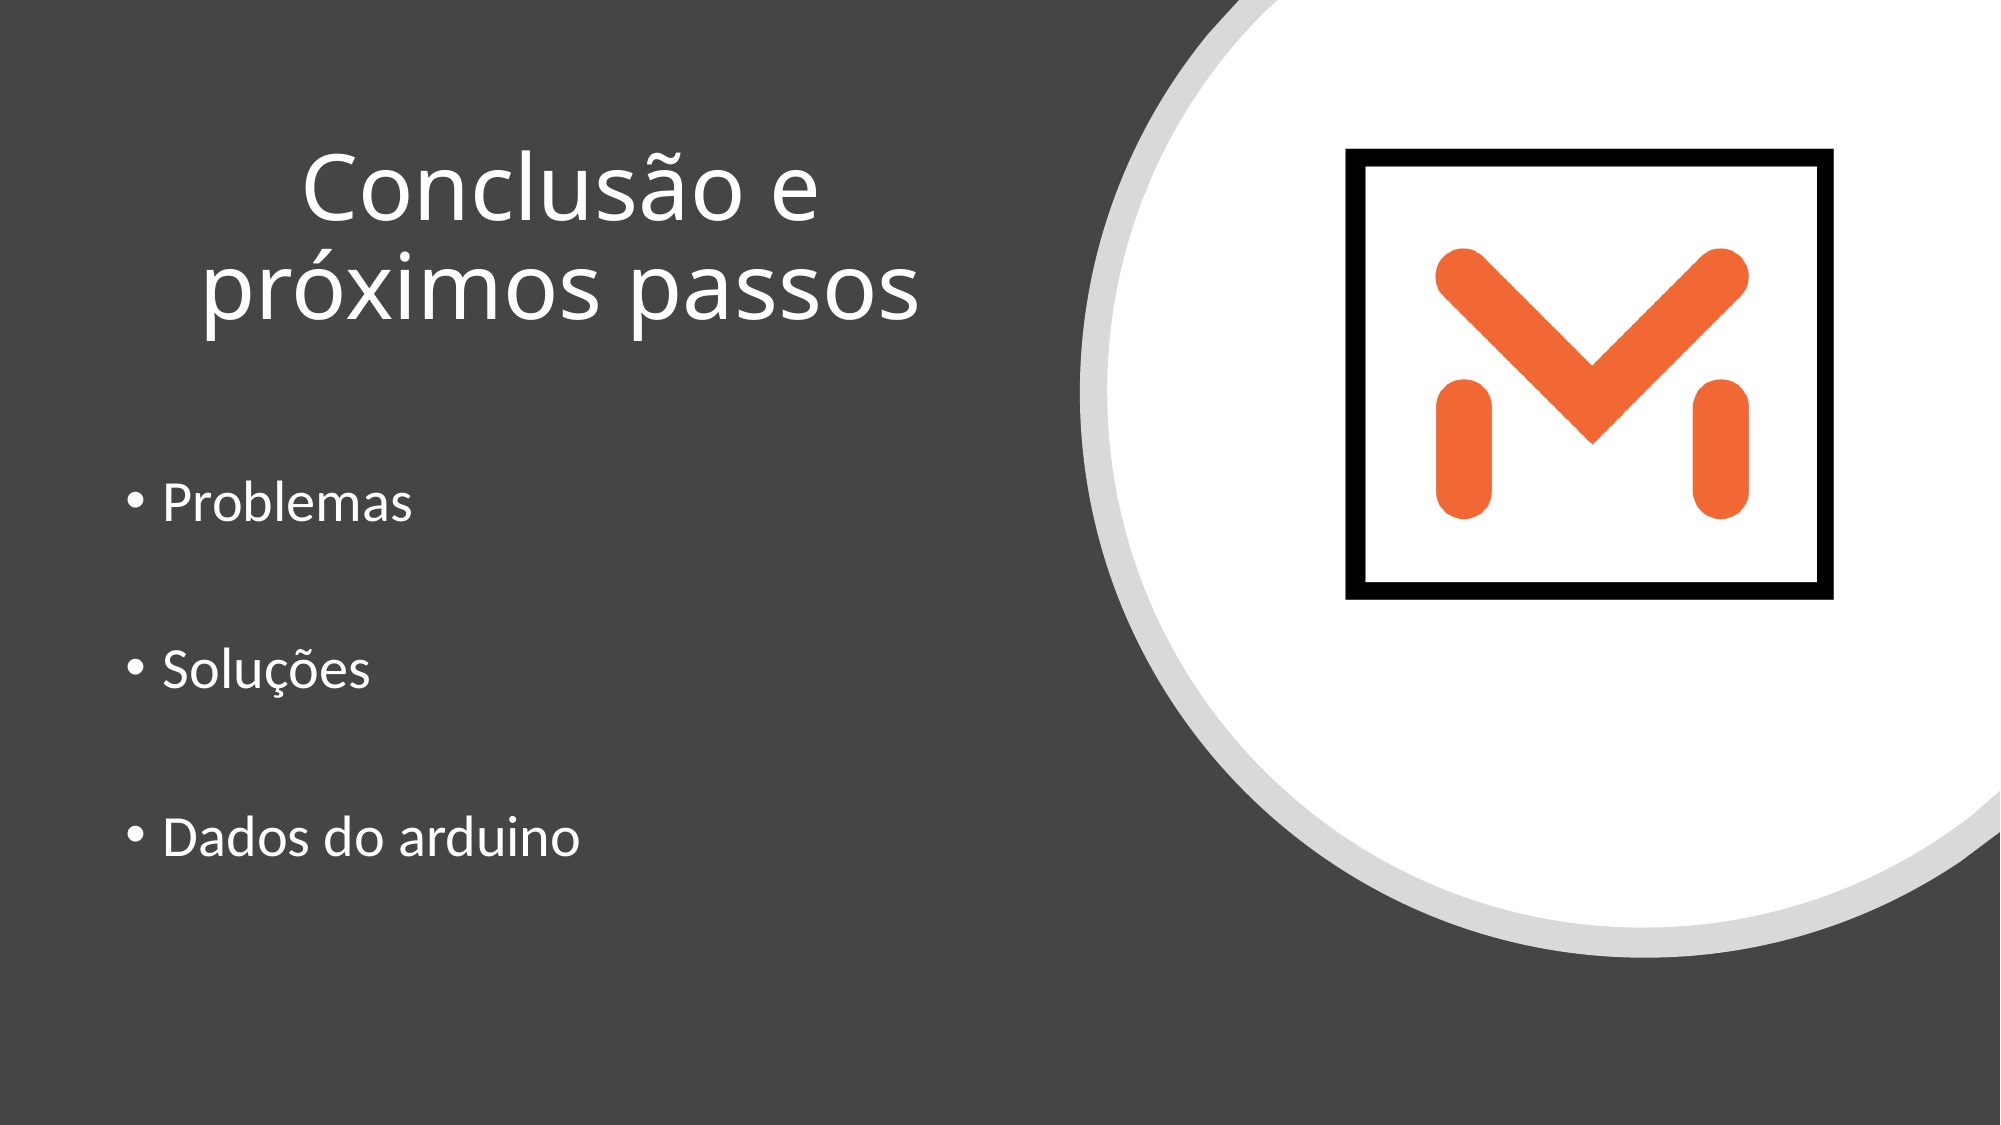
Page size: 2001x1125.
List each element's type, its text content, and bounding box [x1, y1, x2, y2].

list Problemas Soluções Dados do arduino [110, 463, 983, 1018]
text_box [1078, 0, 2000, 959]
text_box [1106, 0, 2000, 929]
picture [1345, 148, 1834, 600]
title Conclusão e próximos passos [125, 131, 997, 350]
